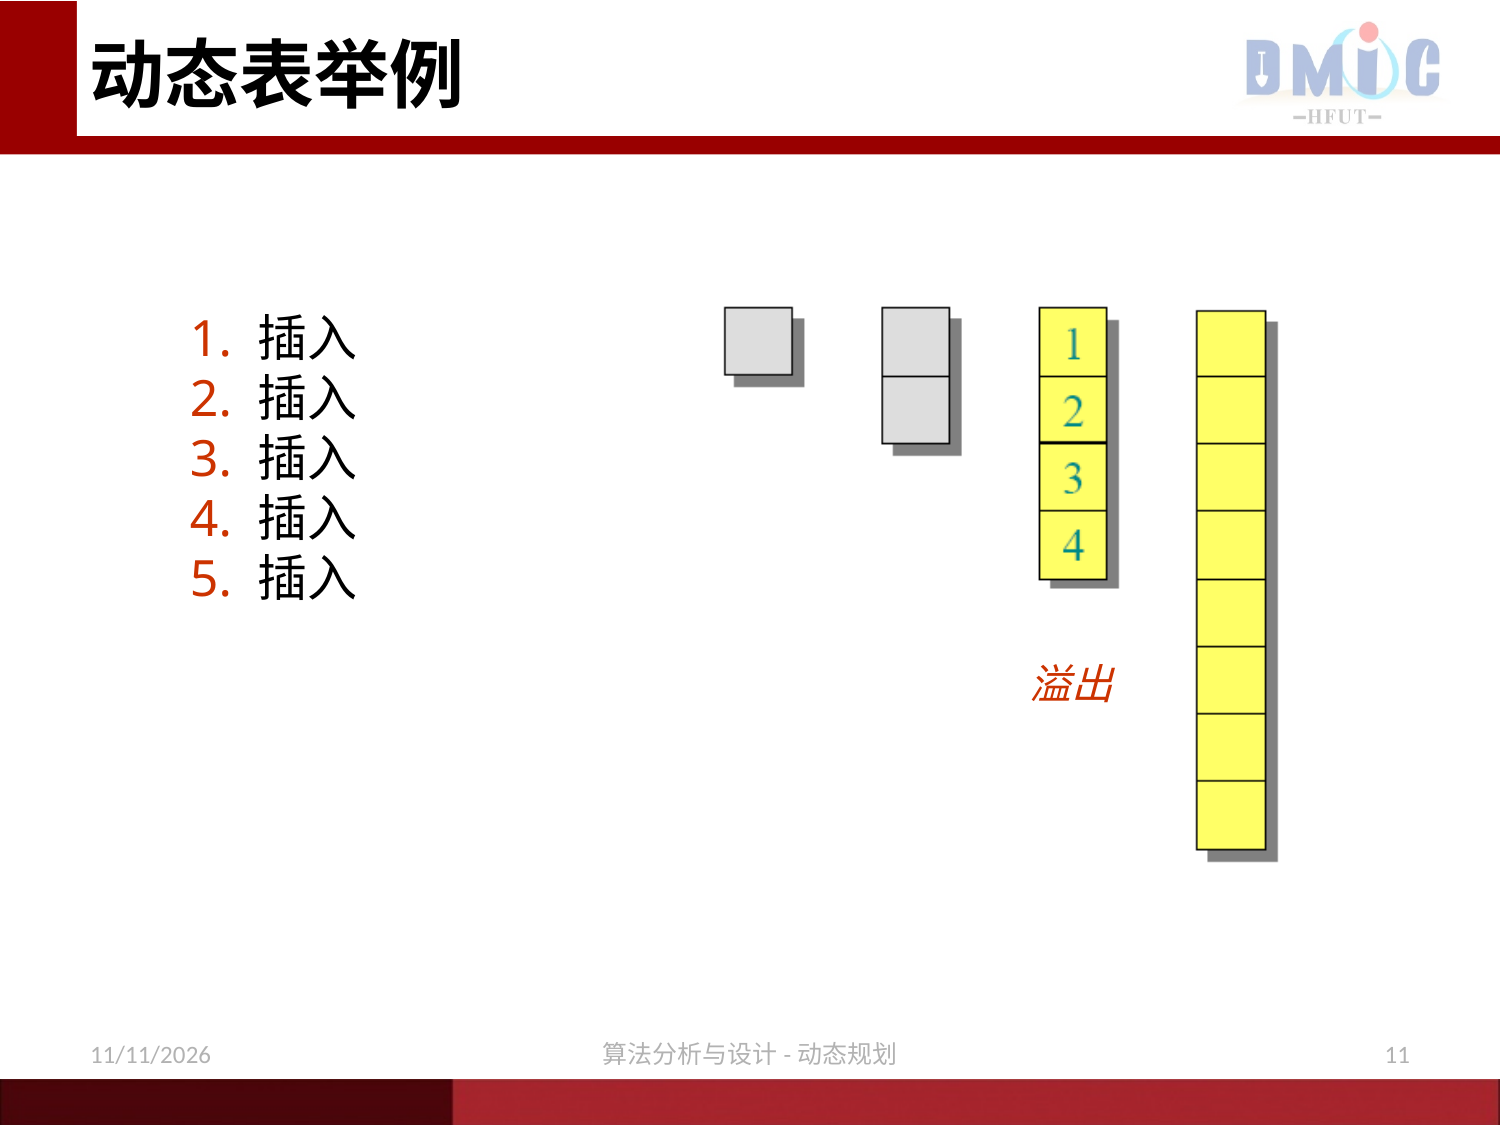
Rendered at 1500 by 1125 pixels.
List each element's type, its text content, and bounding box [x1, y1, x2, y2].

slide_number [75, 1023, 425, 1084]
text_box 动态表举例 [74, 20, 1425, 129]
footer 算法分析与设计-动态规划 [466, 1023, 1034, 1084]
picture [690, 263, 1330, 877]
slide_number 11 [1074, 1023, 1425, 1084]
text_box 1. 插入 2. 插入 3. 插入 4. 插入 5. 插入 [175, 299, 372, 615]
picture [0, 1079, 1500, 1125]
